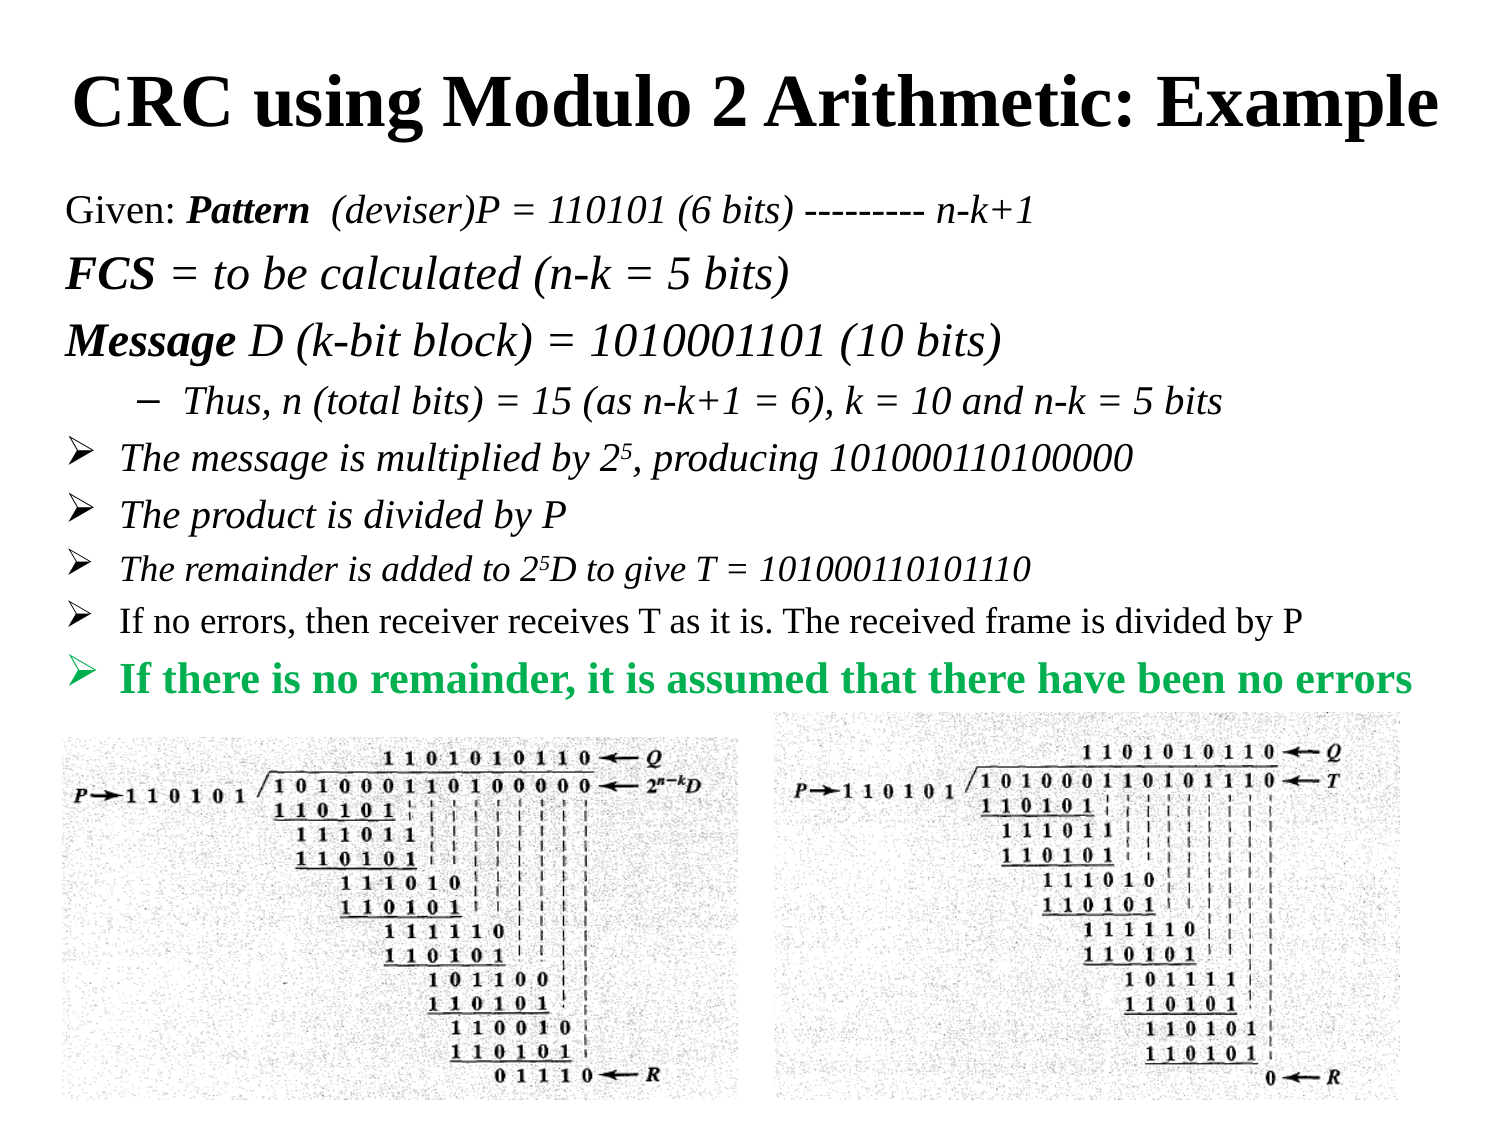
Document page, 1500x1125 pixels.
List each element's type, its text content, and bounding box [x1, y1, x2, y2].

list Given: Pattern (deviser)P = 110101 (6 bits) --------- n-k+1 FCS = to be calculated (n-k = 5 bits) Message D (k-bit block) = 1010001101 (10 bits) Thus, n (total bits) = 15 (as n-k+1 = 6), k = 10 and n-k = 5 bits The message is multiplied by 25, producing 101000110100000 The product is divided by P The remainder is added to 25D to give T = 101000110101110 If no errors, then receiver receives T as it is. The received frame is divided by P If there is no remainder, it is assumed that there have been no errors [50, 174, 1475, 713]
picture [62, 737, 738, 1101]
picture [774, 712, 1401, 1101]
title CRC using Modulo 2 Arithmetic: Example [37, 24, 1475, 168]
